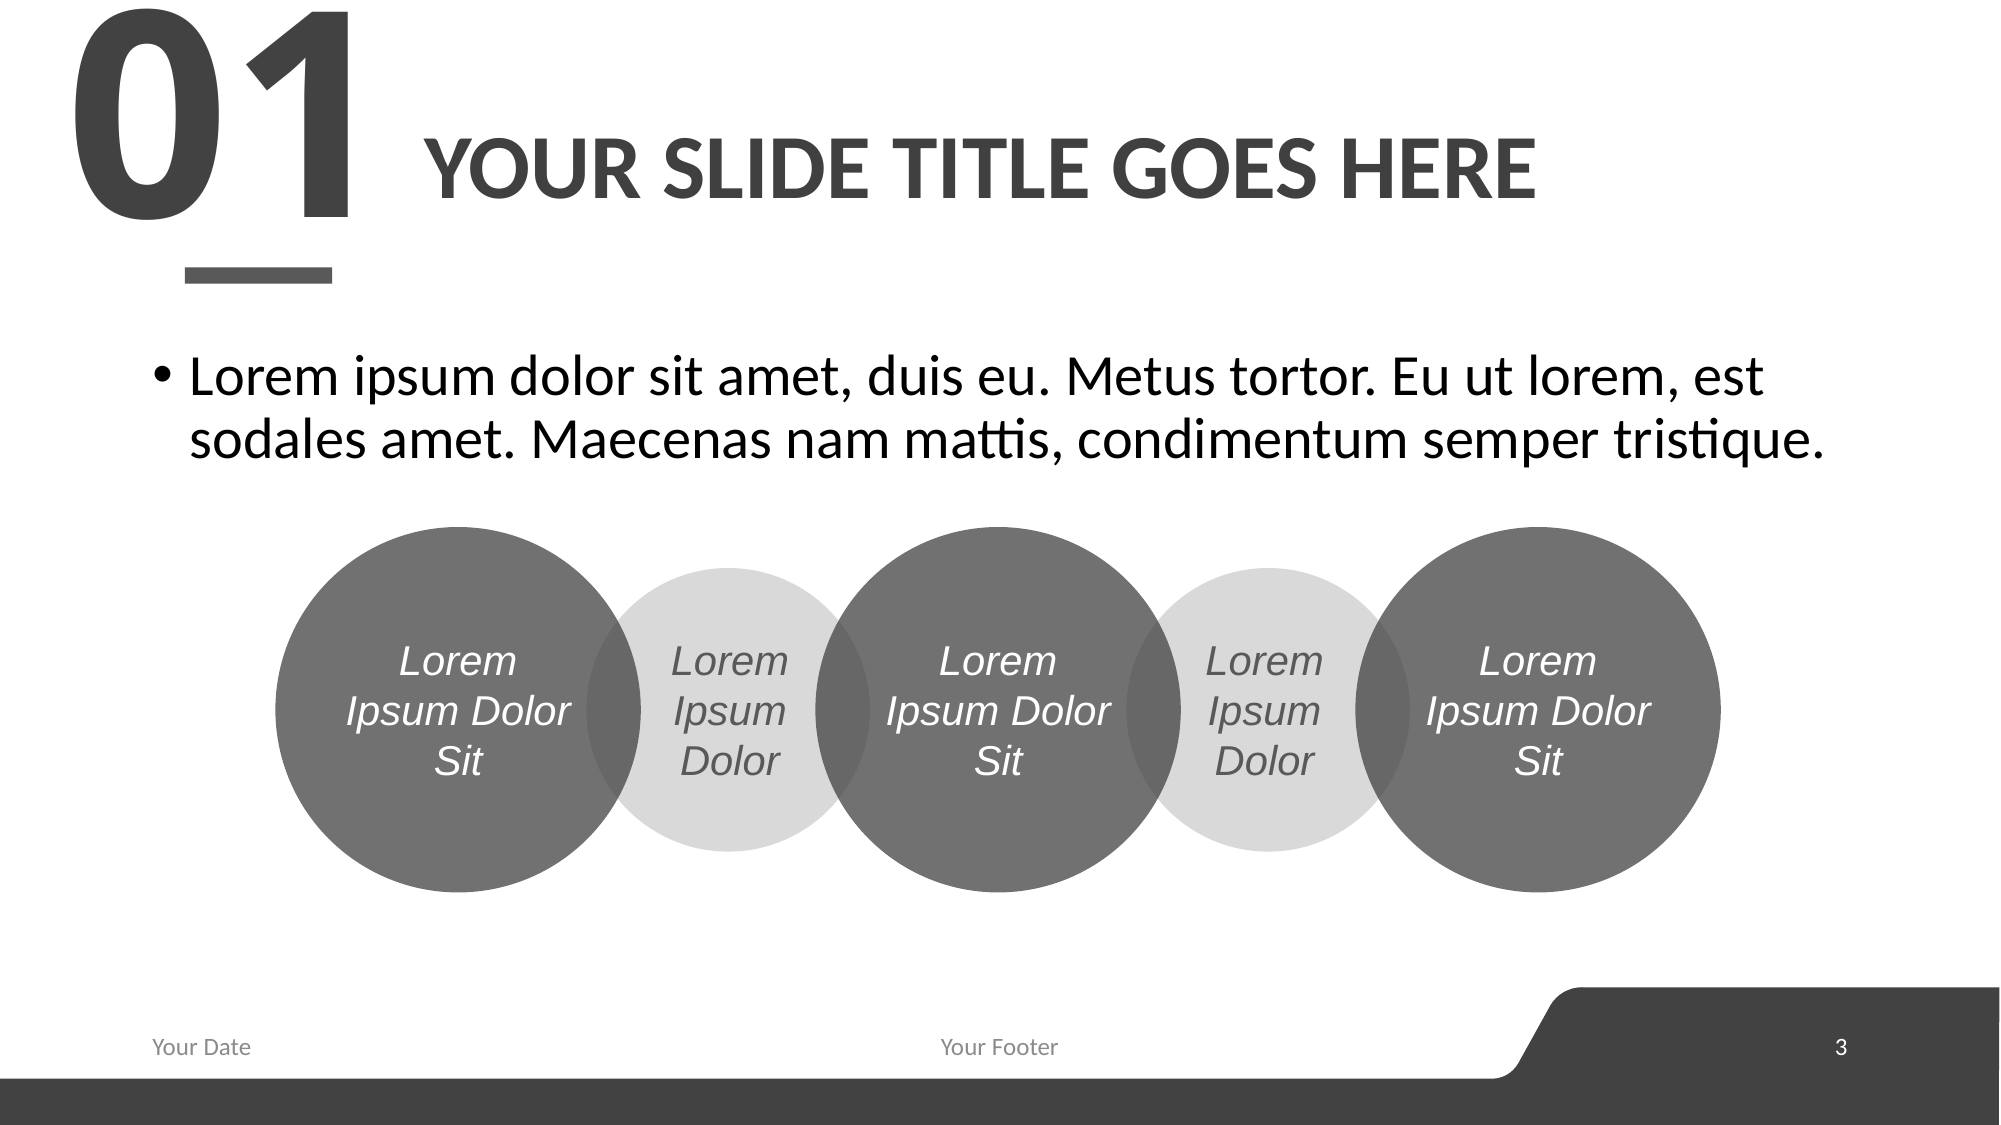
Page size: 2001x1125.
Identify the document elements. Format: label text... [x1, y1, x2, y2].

text_box [618, 566, 838, 667]
slide_number Your Date [137, 1015, 588, 1076]
text_box Lorem Ipsum Dolor [1173, 626, 1356, 792]
text_box [1356, 525, 1722, 894]
text_box [1158, 741, 1378, 853]
text_box Lorem Ipsum Dolor [638, 626, 822, 792]
text_box [618, 752, 838, 853]
slide_number 3 [1412, 1015, 1863, 1076]
footer Your Footer [662, 1015, 1338, 1076]
text_box [274, 525, 638, 894]
list Lorem ipsum dolor sit amet, duis eu. Metus tortor. Eu ut lorem, est sodales amet. Maecenas nam mattis, condimentum semper tristique. [137, 338, 1863, 976]
list 01 [0, 0, 410, 291]
text_box [1158, 566, 1378, 678]
text_box Lorem Ipsum Dolor Sit [1402, 626, 1675, 792]
text_box Lorem Ipsum Dolor Sit [862, 626, 1135, 792]
title Your Slide Title Goes Here [410, 59, 1863, 278]
text_box [822, 525, 1173, 894]
text_box Lorem Ipsum Dolor Sit [322, 626, 595, 792]
